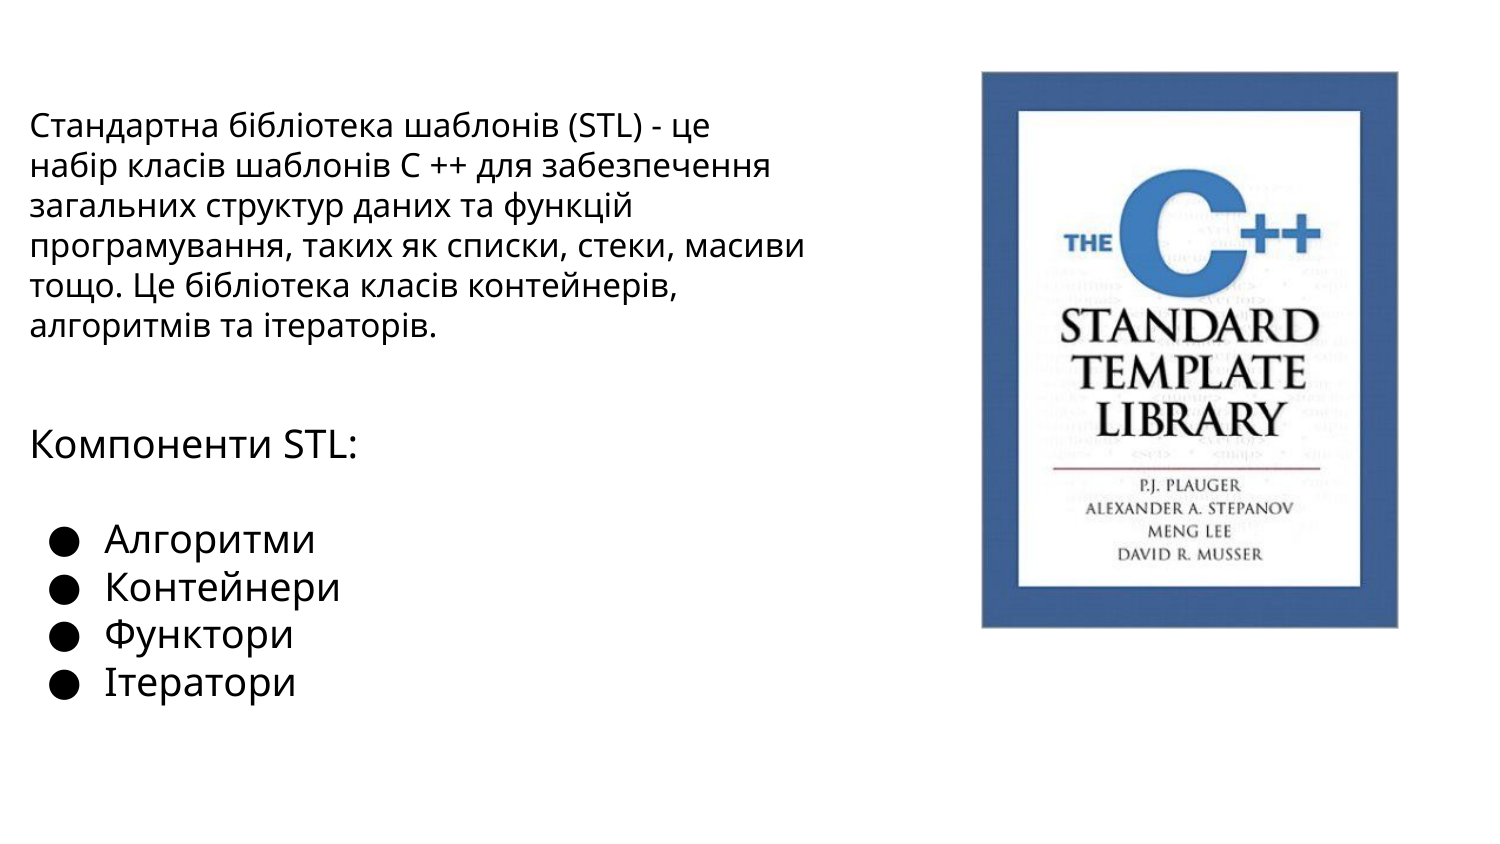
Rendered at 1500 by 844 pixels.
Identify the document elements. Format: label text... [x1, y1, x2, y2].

picture [981, 71, 1399, 629]
text_box Стандартна бібліотека шаблонів (STL) - це набір класів шаблонів С ++ для забезпечення загальних структур даних та функцій програмування, таких як списки, стеки, масиви тощо. Це бібліотека класів контейнерів, алгоритмів та ітераторів. Компоненти STL: Алгоритми Контейнери Функтори Ітератори [14, 89, 824, 748]
